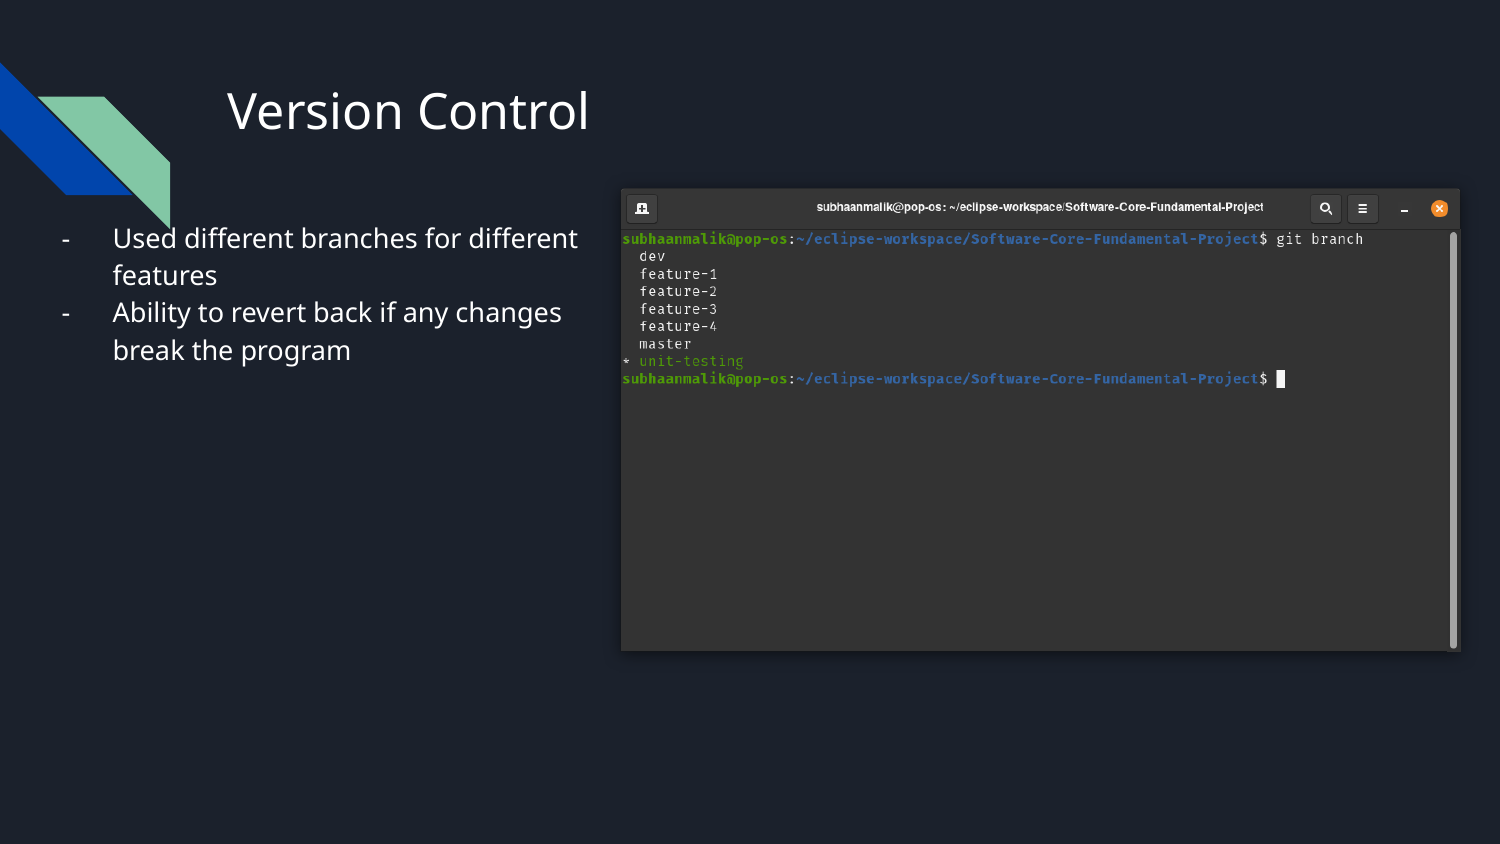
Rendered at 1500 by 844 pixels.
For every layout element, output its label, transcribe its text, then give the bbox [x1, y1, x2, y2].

picture [598, 168, 1482, 676]
list Used different branches for different features Ability to revert back if any changes break the program [22, 201, 599, 750]
title Version Control [212, 64, 1368, 201]
